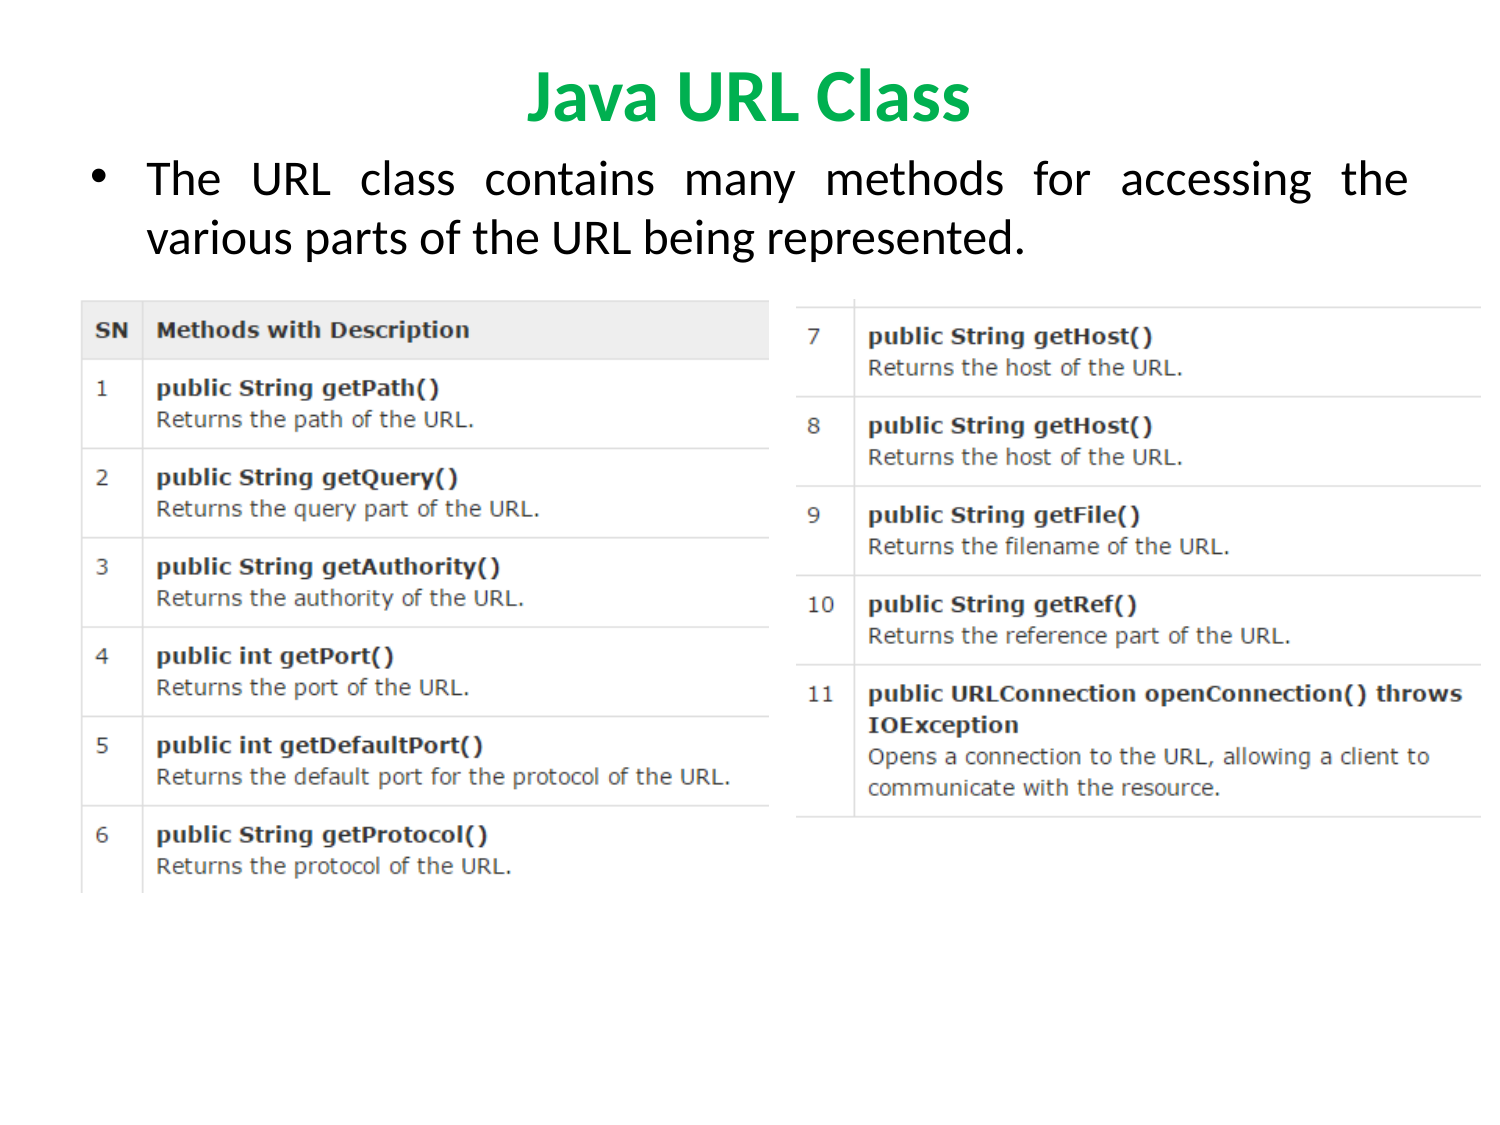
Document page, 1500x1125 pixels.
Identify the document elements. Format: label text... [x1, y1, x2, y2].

title Java URL Class [75, 45, 1425, 138]
picture [74, 299, 769, 893]
list The URL class contains many methods for accessing the various parts of the URL being represented. [75, 138, 1425, 880]
picture [796, 299, 1481, 821]
